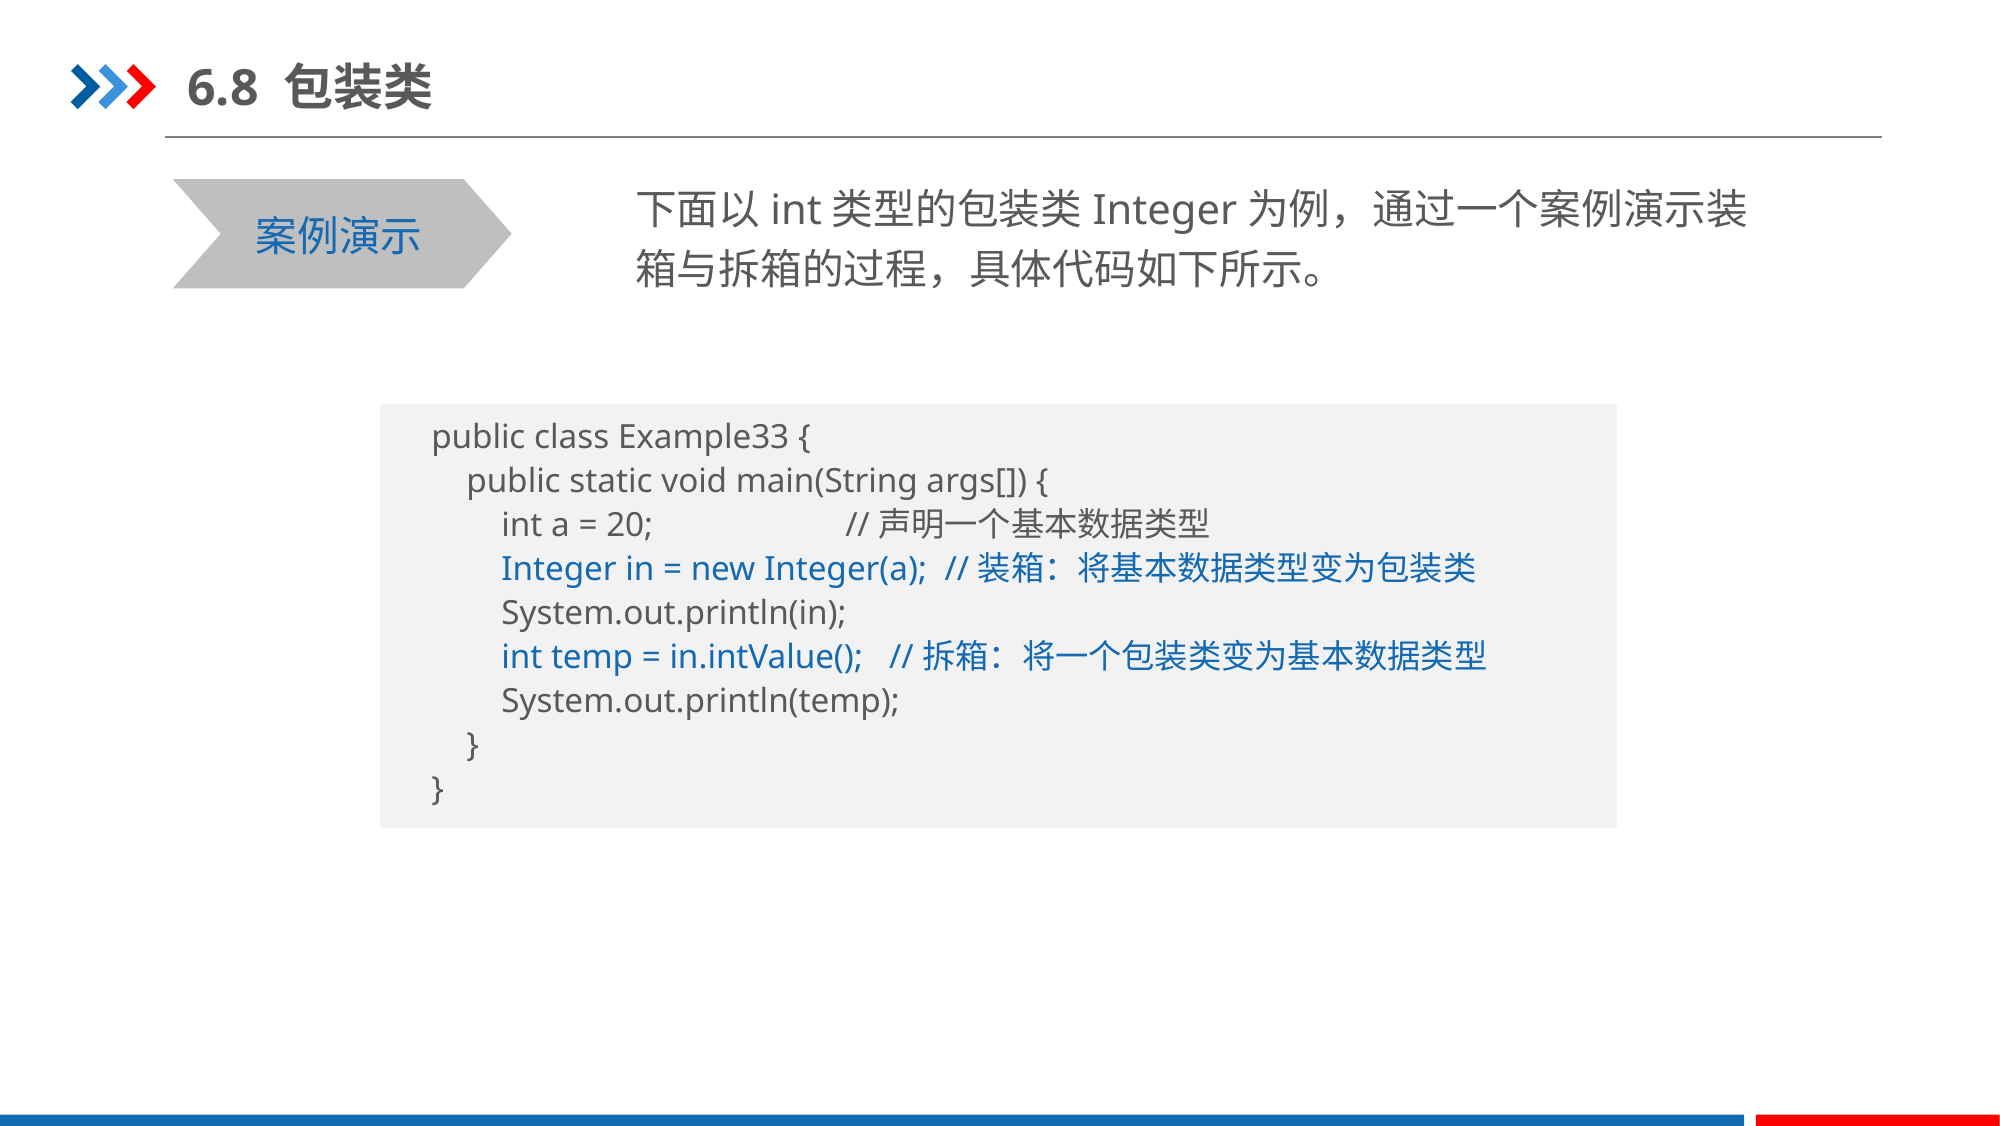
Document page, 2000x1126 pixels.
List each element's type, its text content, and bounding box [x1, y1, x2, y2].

text_box 6.8 包装类 [187, 43, 1023, 127]
text_box 下面以int类型的包装类Integer为例，通过一个案例演示装箱与拆箱的过程，具体代码如下所示。 [620, 165, 1777, 301]
text_box 案例演示 [240, 202, 438, 267]
text_box [172, 179, 512, 289]
picture [380, 404, 1620, 830]
